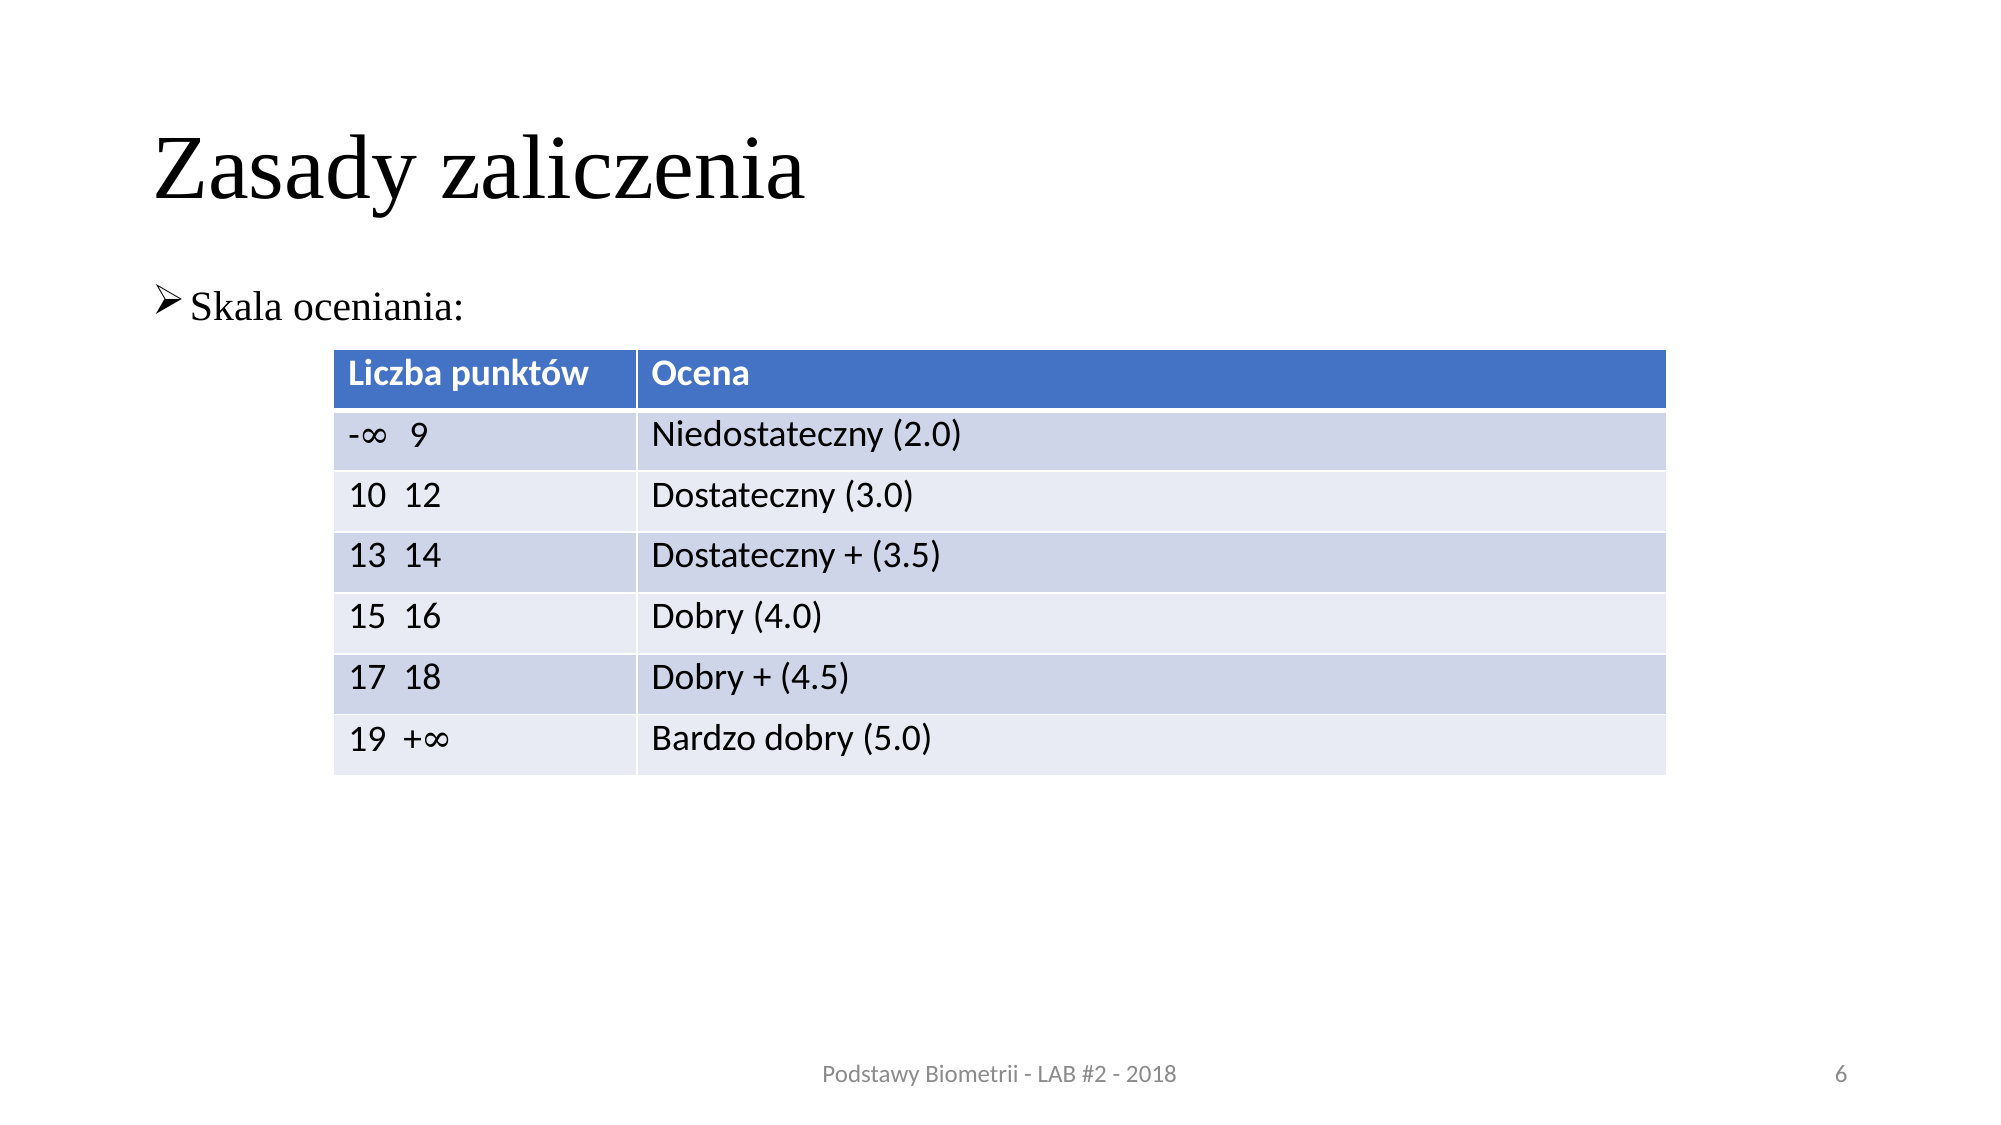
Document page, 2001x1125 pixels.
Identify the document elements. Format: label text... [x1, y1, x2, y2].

slide_number 6 [1412, 1042, 1863, 1103]
title Zasady zaliczenia [137, 59, 1863, 277]
footer Podstawy Biometrii - LAB #2 - 2018 [662, 1042, 1338, 1103]
list Skala oceniania: [137, 277, 1863, 1000]
